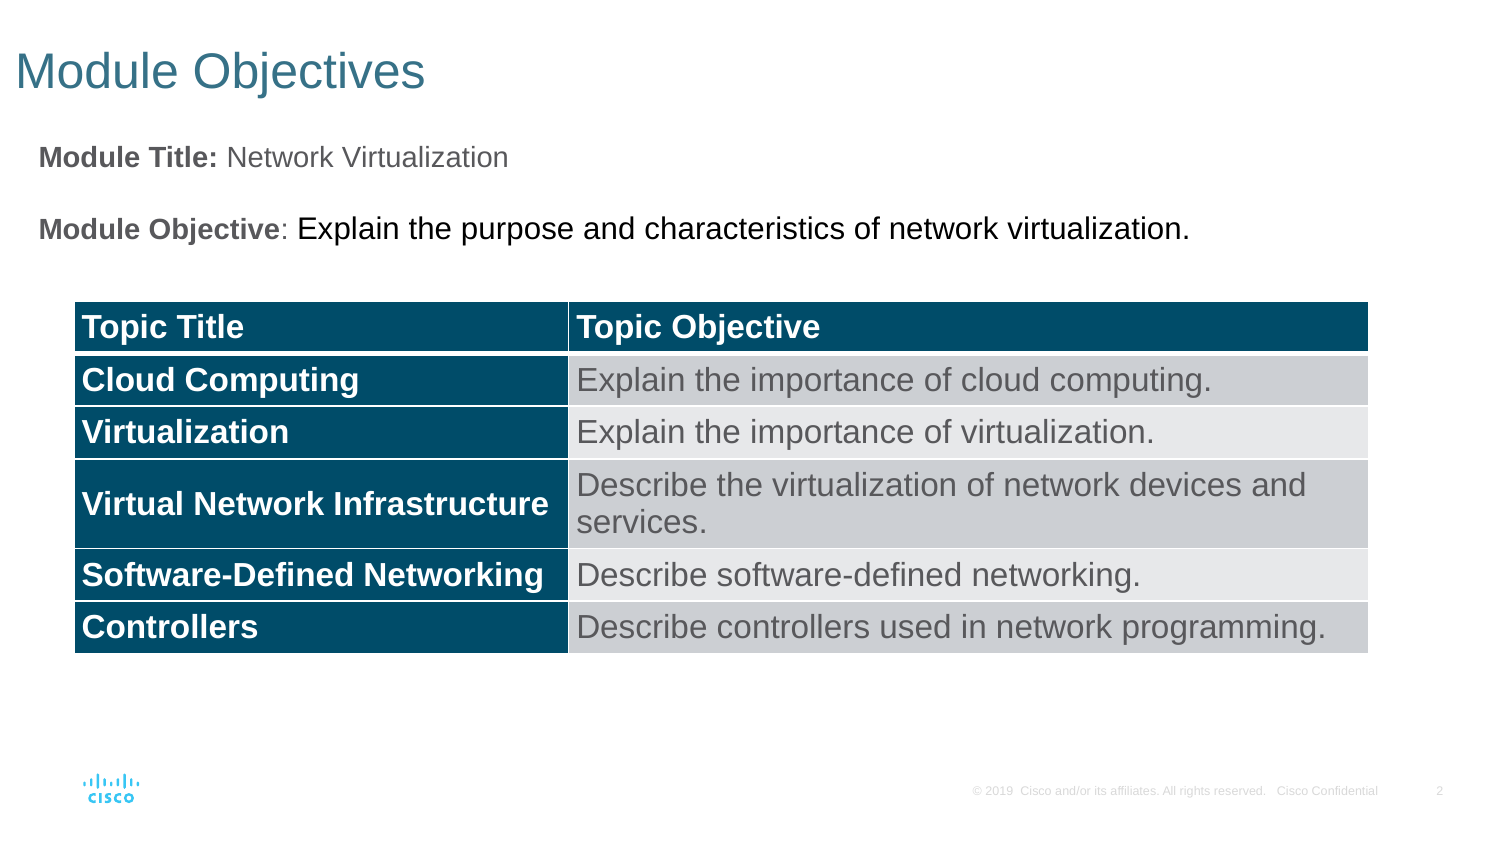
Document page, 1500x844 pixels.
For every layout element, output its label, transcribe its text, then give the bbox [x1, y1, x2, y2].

title Module Objectives [0, 6, 1500, 131]
table_cell Virtual Network Infrastructure [75, 460, 568, 548]
table_cell Software-Defined Networking [75, 549, 568, 600]
table_cell Virtualization [75, 407, 568, 458]
table_cell Cloud Computing [75, 356, 568, 405]
list Module Title: Network Virtualization Module Objective: Explain the purpose and characteristics of network virtualization. [23, 131, 1476, 256]
table_cell Controllers [75, 602, 568, 653]
table_cell Describe software-defined networking. [569, 549, 1368, 600]
table_cell Describe the virtualization of network devices and services. [569, 460, 1368, 548]
table_cell Explain the importance of cloud computing. [569, 356, 1368, 405]
table_cell Describe controllers used in network programming. [569, 602, 1368, 653]
table_cell Explain the importance of virtualization. [569, 407, 1368, 458]
table_header Topic Objective [569, 302, 1368, 351]
table_header Topic Title [75, 302, 568, 351]
